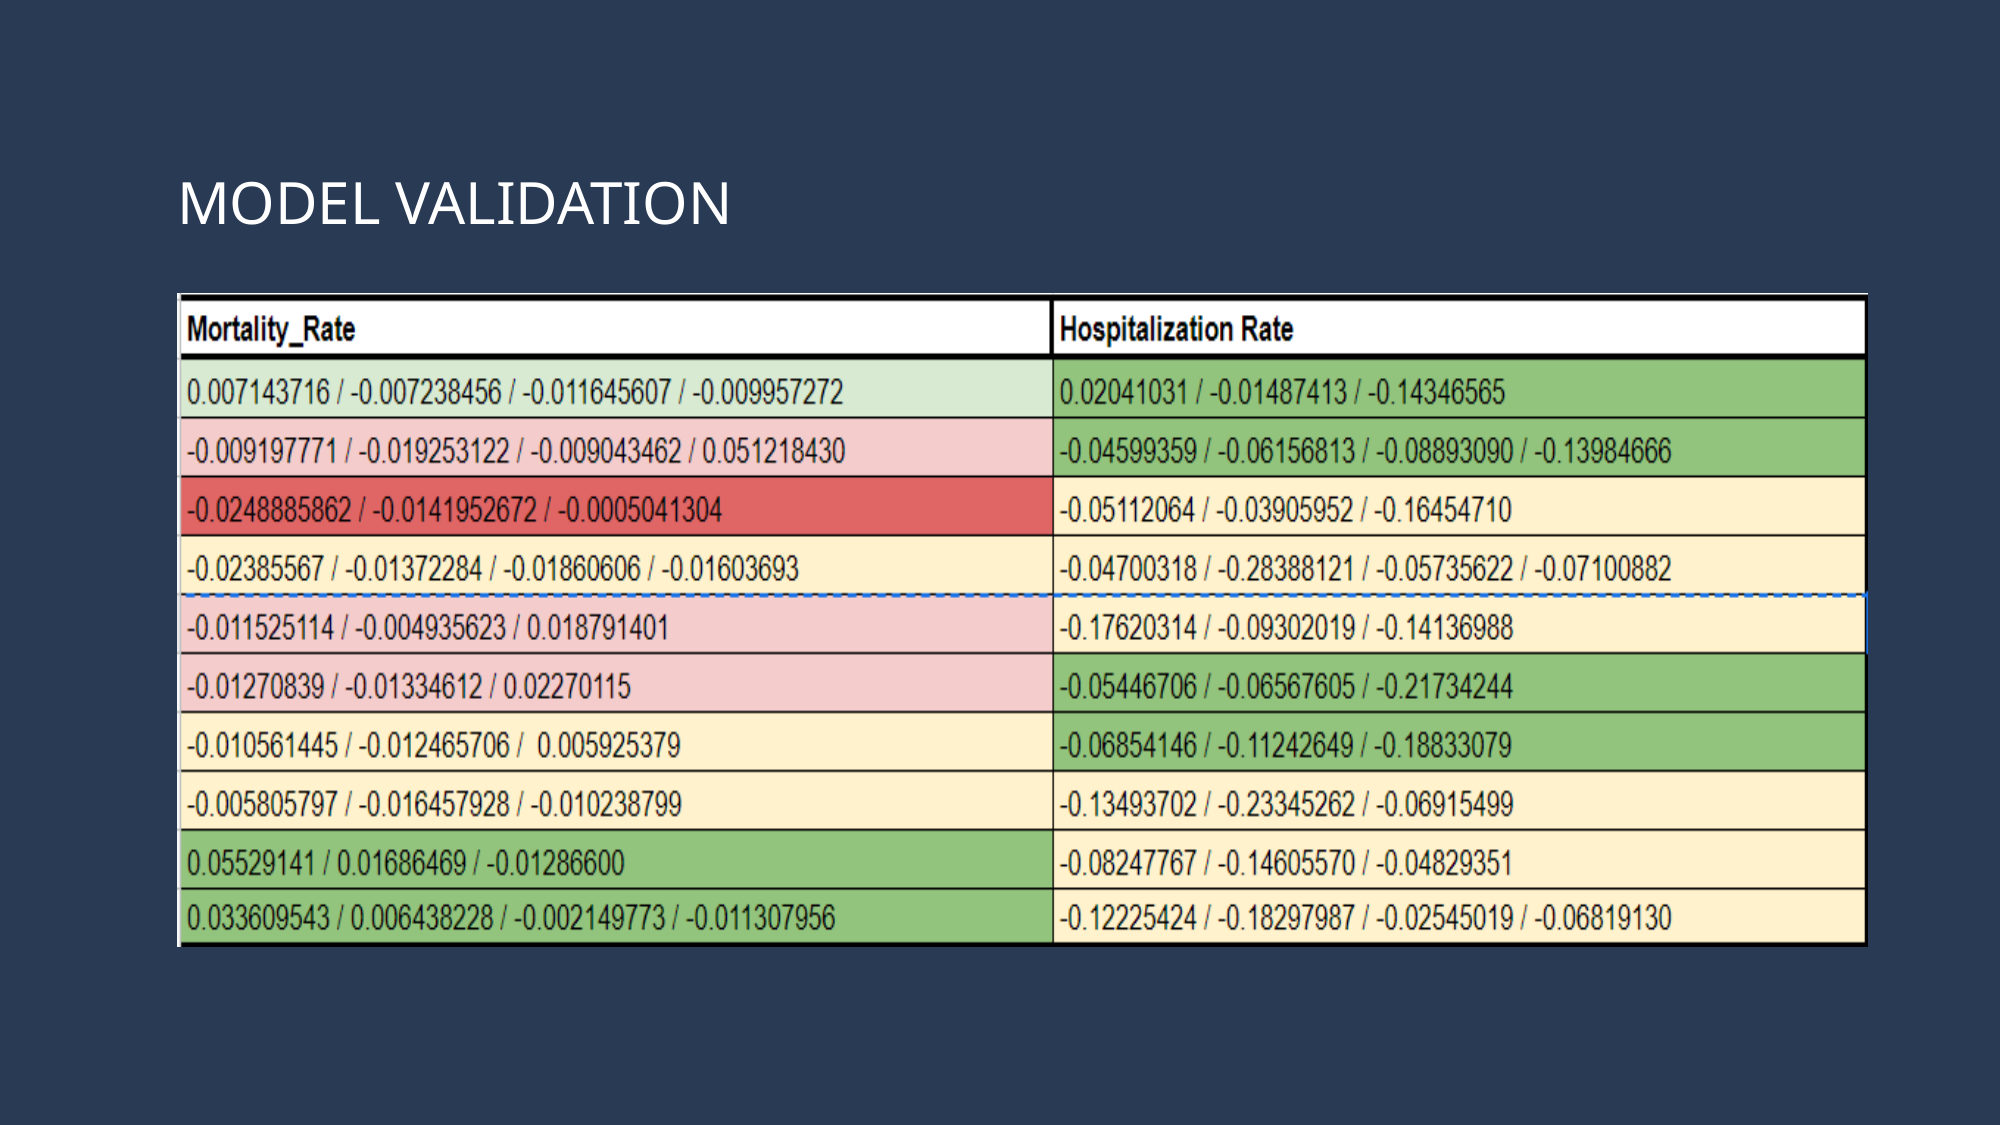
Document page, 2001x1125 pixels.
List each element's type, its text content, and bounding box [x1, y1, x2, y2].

title MODEL VALIDATION [177, 165, 1822, 274]
picture [176, 293, 1869, 947]
